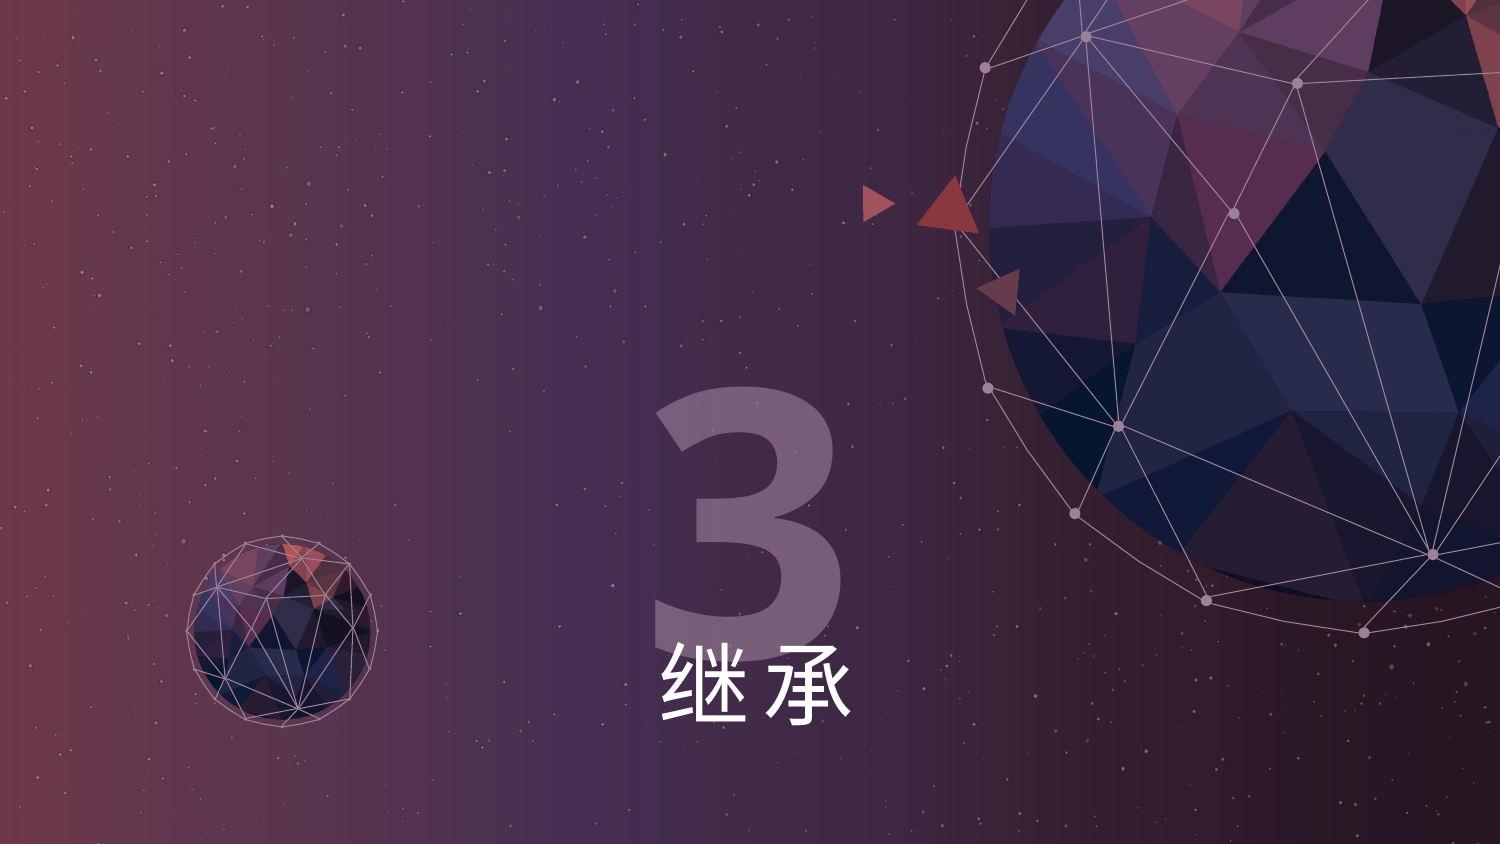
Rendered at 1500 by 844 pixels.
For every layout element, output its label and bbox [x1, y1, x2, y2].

text_box [948, 0, 1500, 639]
text_box [185, 534, 380, 729]
text_box [0, 0, 1500, 844]
